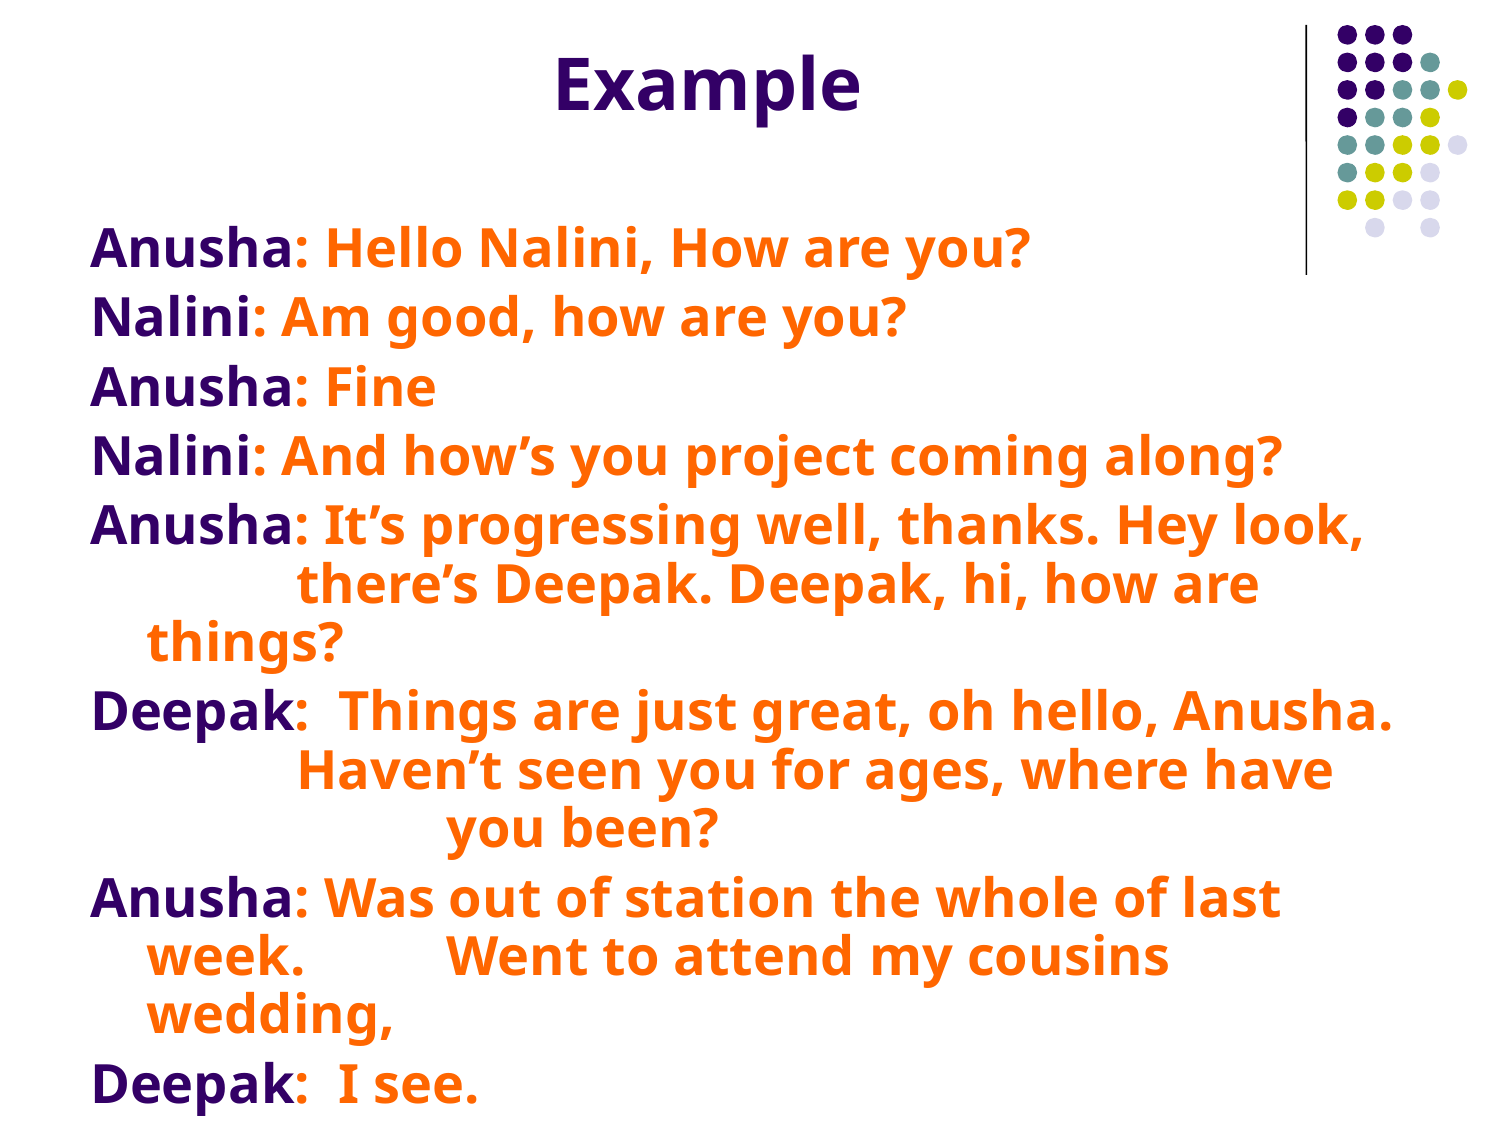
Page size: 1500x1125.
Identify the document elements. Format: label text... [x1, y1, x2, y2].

title Example [87, 24, 1326, 133]
list Anusha: Hello Nalini, How are you? Nalini: Am good, how are you? Anusha: Fine Nalini: And how’s you project coming along? Anusha: It’s progressing well, thanks. Hey look, there’s Deepak. Deepak, hi, how are things? Deepak: Things are just great, oh hello, Anusha. Haven’t seen you for ages, where have you been? Anusha: Was out of station the whole of last week. Went to attend my cousins wedding, Deepak: I see. [74, 137, 1426, 1088]
